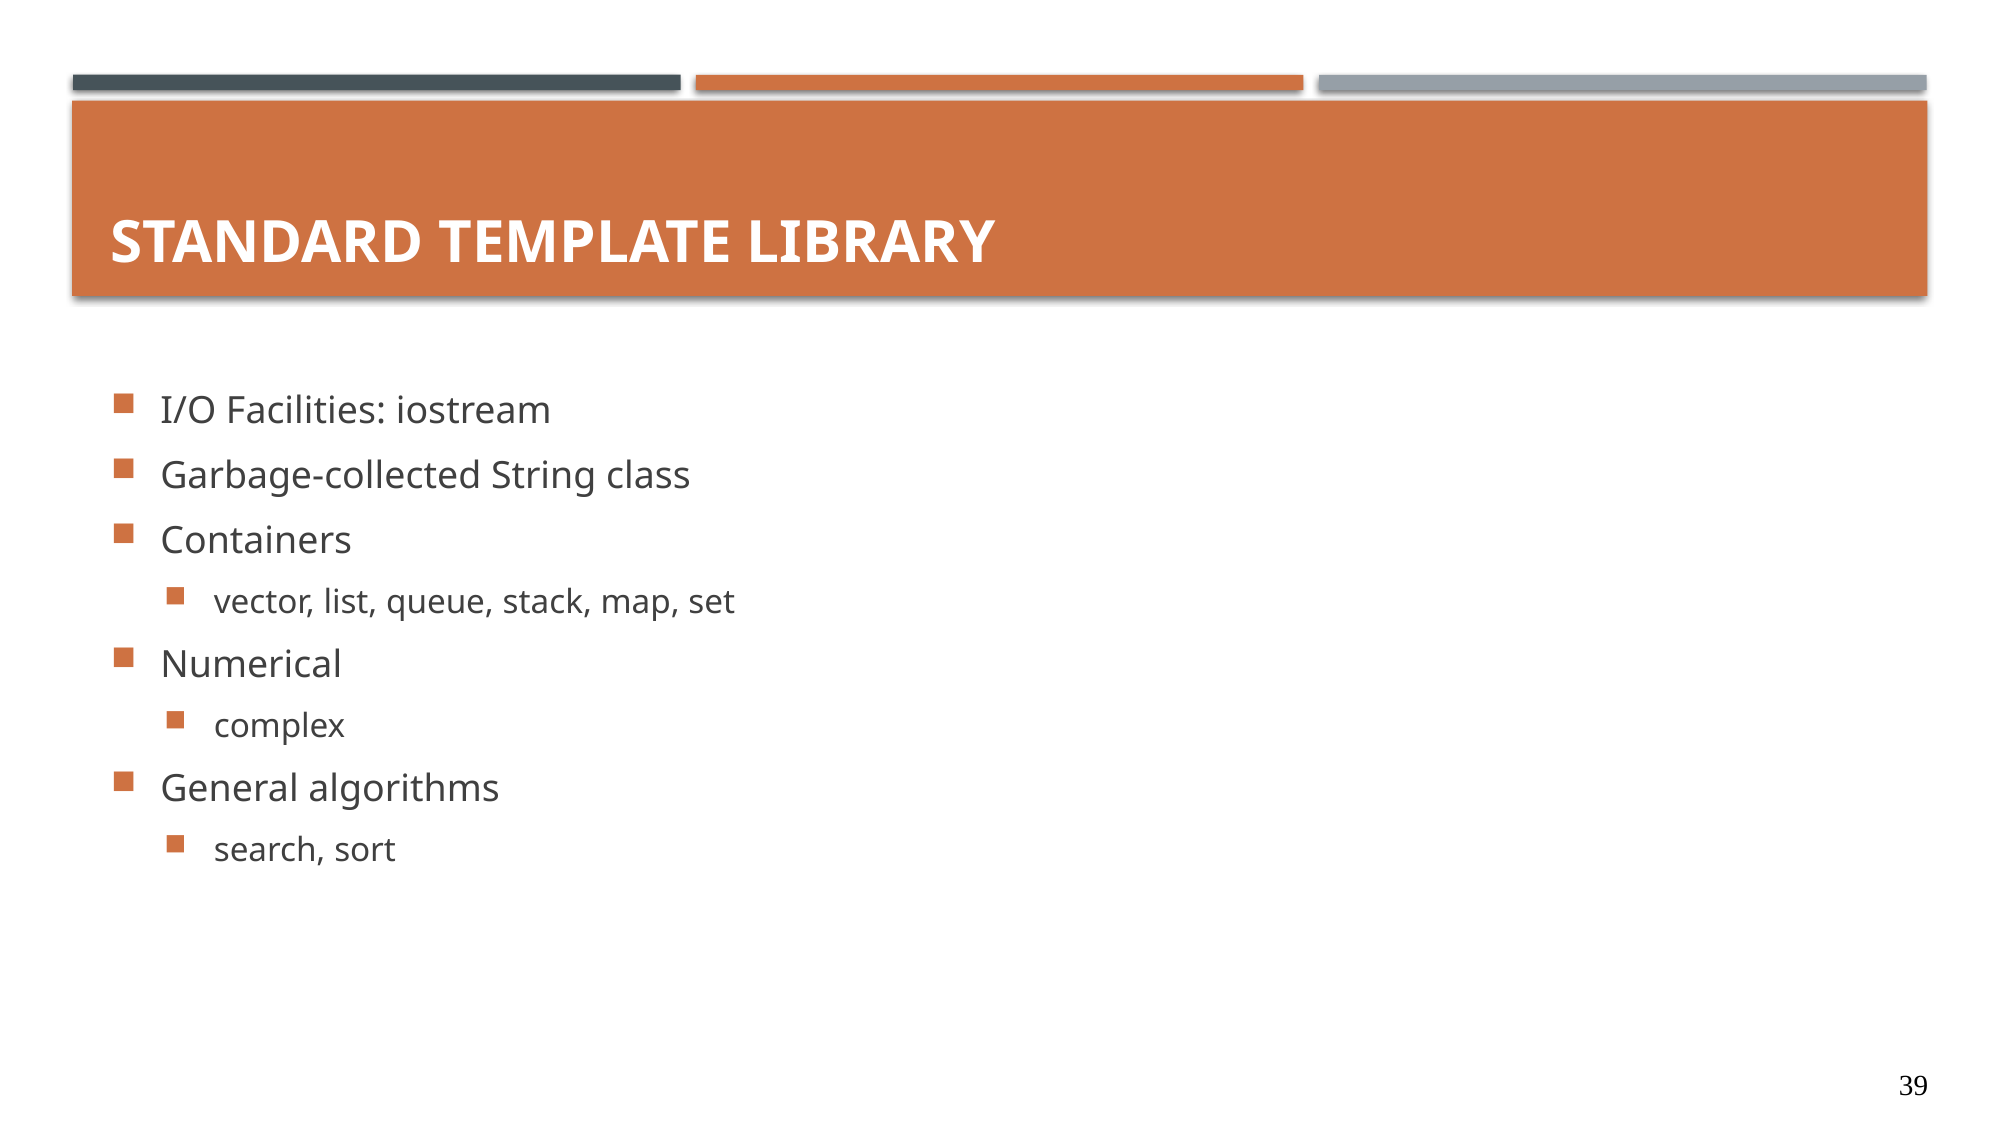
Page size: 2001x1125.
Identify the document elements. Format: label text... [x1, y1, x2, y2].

list I/O Facilities: iostream Garbage-collected String class Containers vector, list, queue, stack, map, set Numerical complex General algorithms search, sort [95, 357, 1905, 962]
title Standard Template Library [95, 115, 1905, 282]
slide_number 39 [1770, 1053, 1944, 1114]
